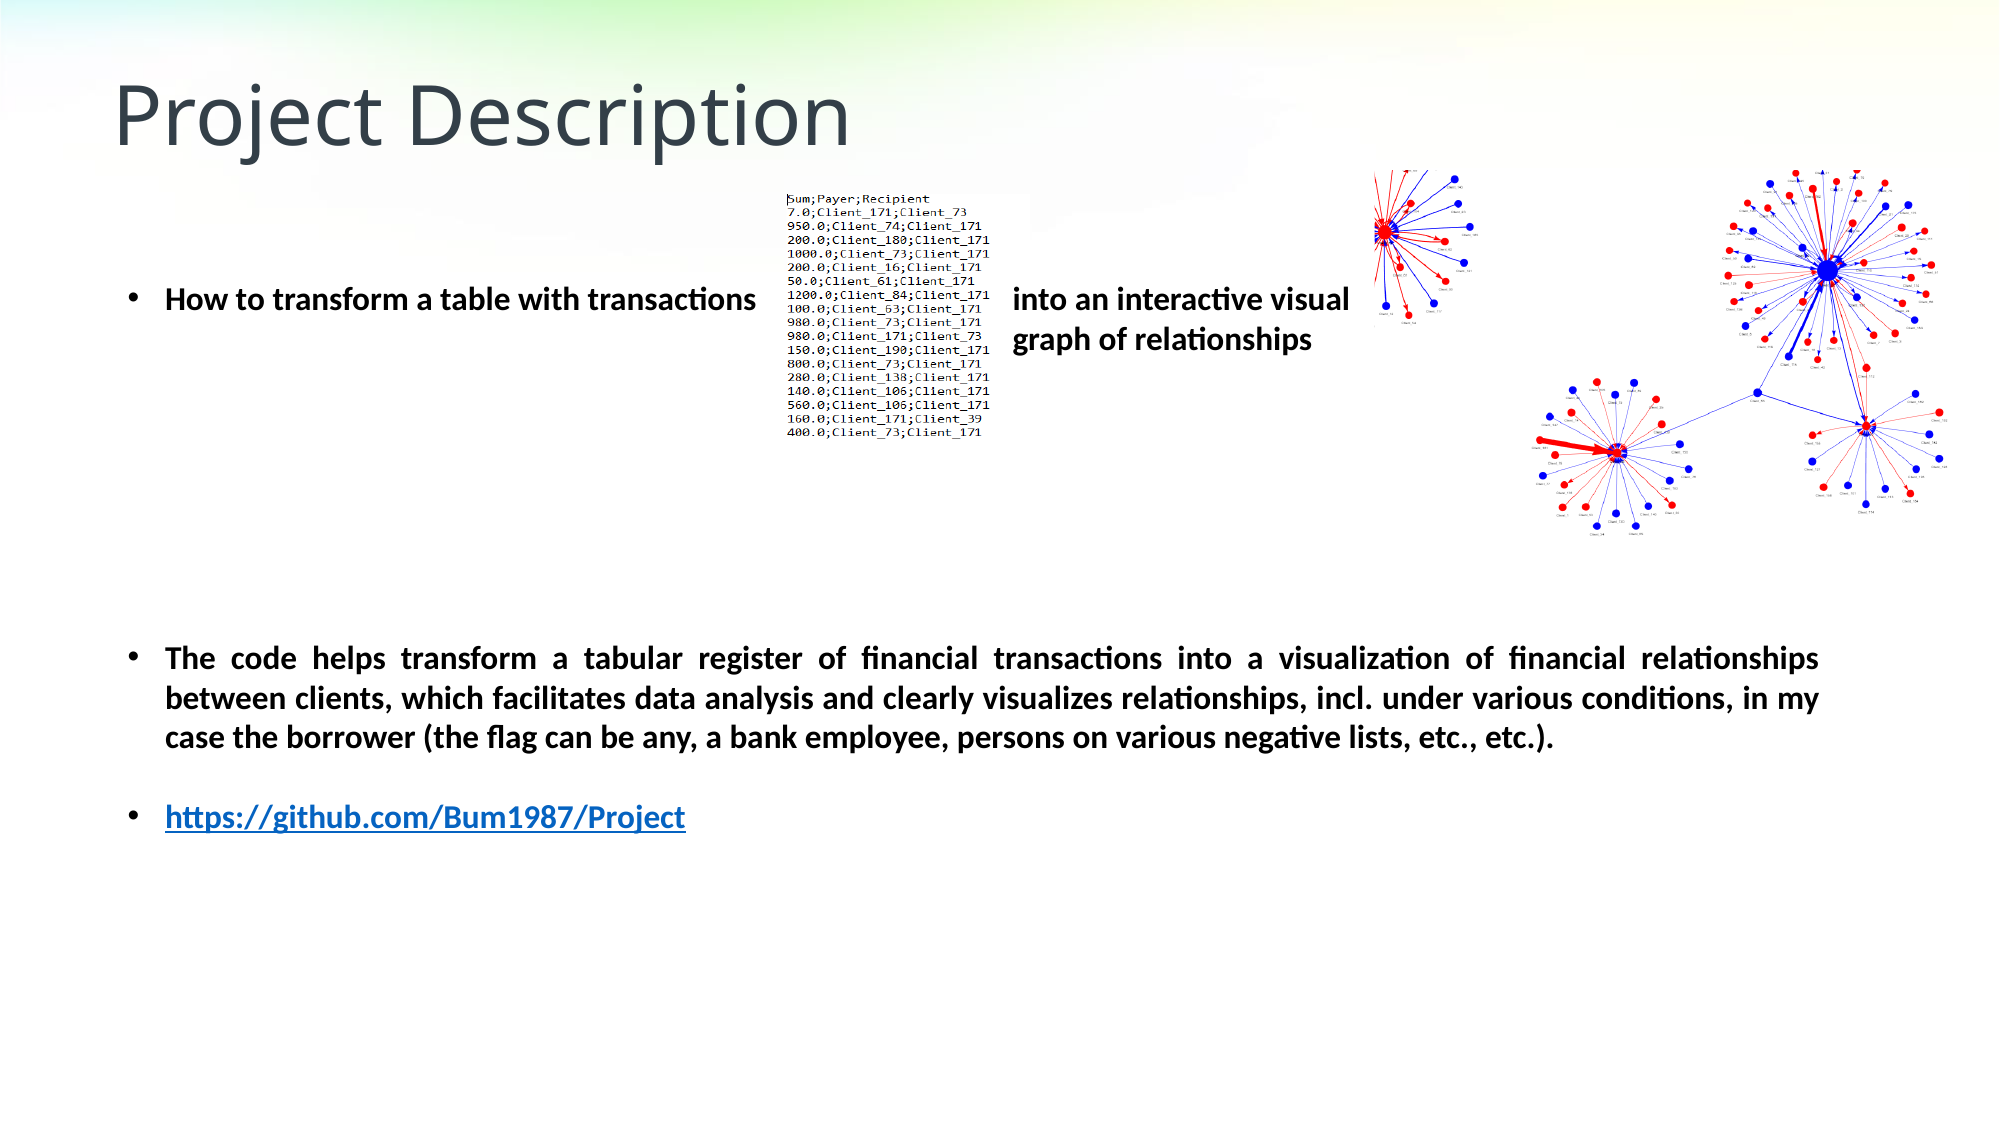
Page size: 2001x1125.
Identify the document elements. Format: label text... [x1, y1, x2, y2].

picture [0, 0, 2000, 540]
list How to transform a table with transactions into an interactive visual graph of relationships The code helps transform a tabular register of financial transactions into a visualization of financial relationships between clients, which facilitates data analysis and clearly visualizes relationships, incl. under various conditions, in my case the borrower (the flag can be any, a bank employee, persons on various negative lists, etc., etc.). https://github.com/Bum1987/Project [112, 381, 1838, 984]
picture [786, 194, 1031, 439]
text_box Project Description [112, 62, 1888, 381]
